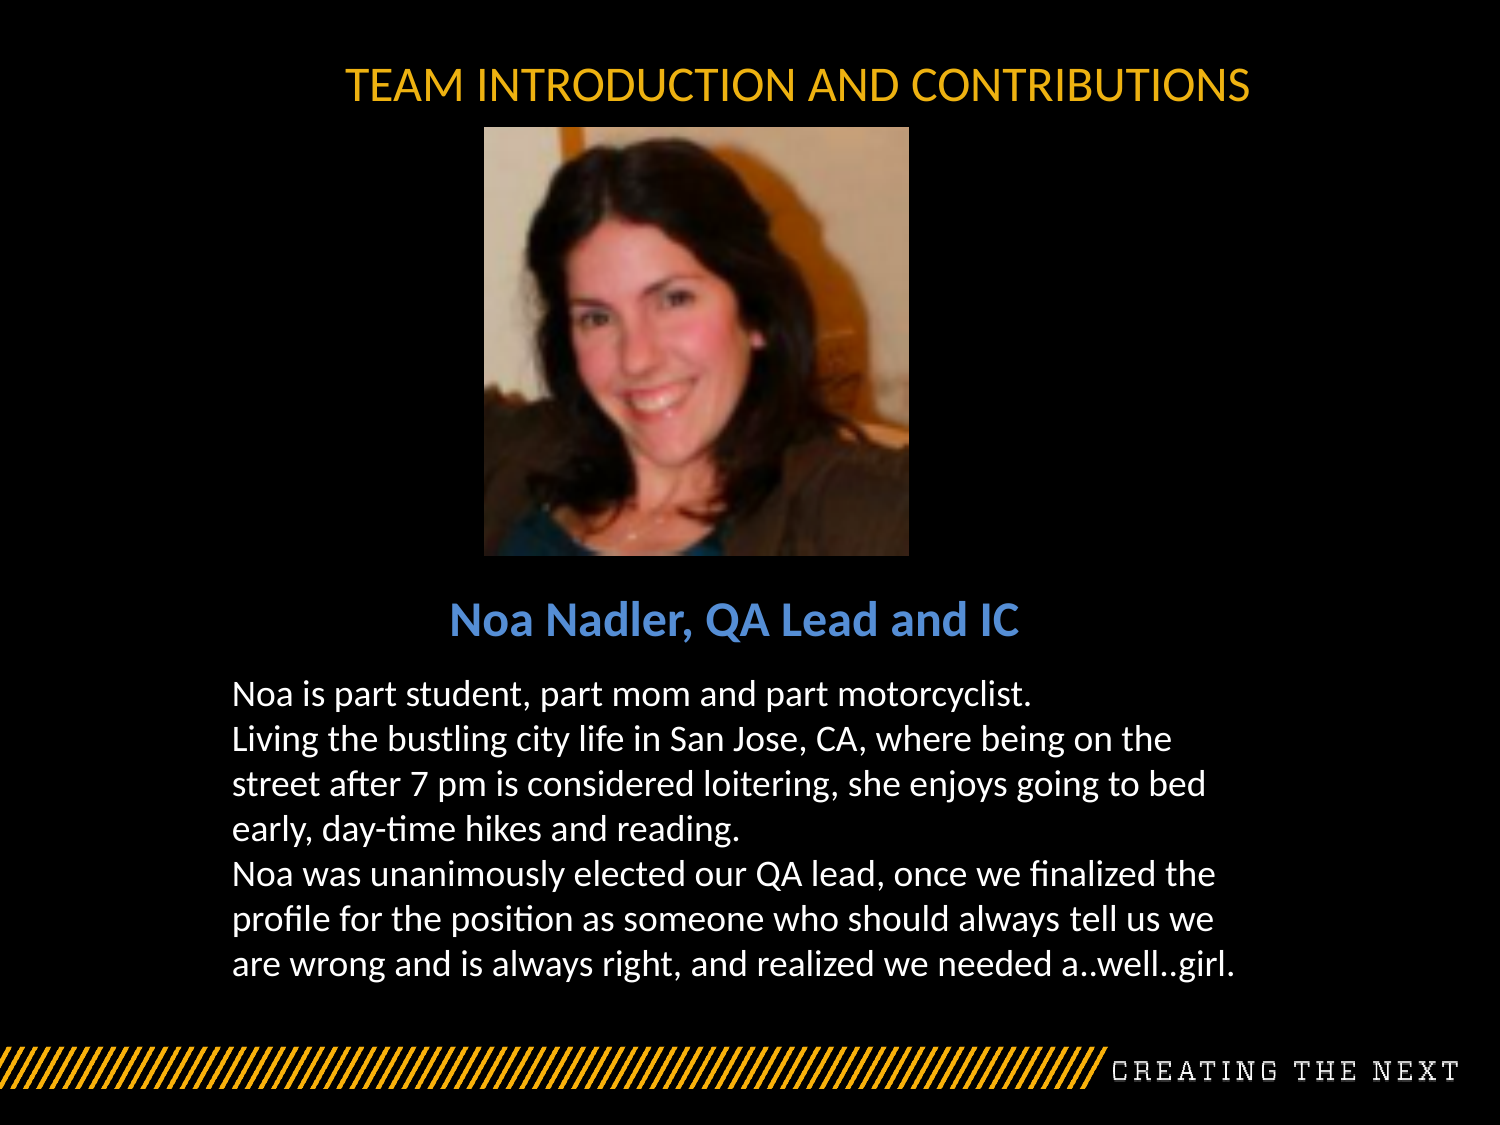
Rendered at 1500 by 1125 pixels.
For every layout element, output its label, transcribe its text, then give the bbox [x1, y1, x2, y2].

title TEAM INTRODUCTION AND CONTRIBUTIONS [0, 0, 1500, 163]
list Noa Nadler, QA Lead and IC Noa is part student, part mom and part motorcyclist. Living the bustling city life in San Jose, CA, where being on the street after 7 pm is considered loitering, she enjoys going to bed early, day-time hikes and reading. Noa was unanimously elected our QA lead, once we finalized the profile for the position as someone who should always tell us we are wrong and is always right, and realized we needed a..well..girl. Assuming an existing user ( someone already signed up), the following screen shows up. Enter the email address and password [186, 578, 1314, 1045]
picture [484, 126, 910, 556]
picture [0, 1046, 1468, 1090]
